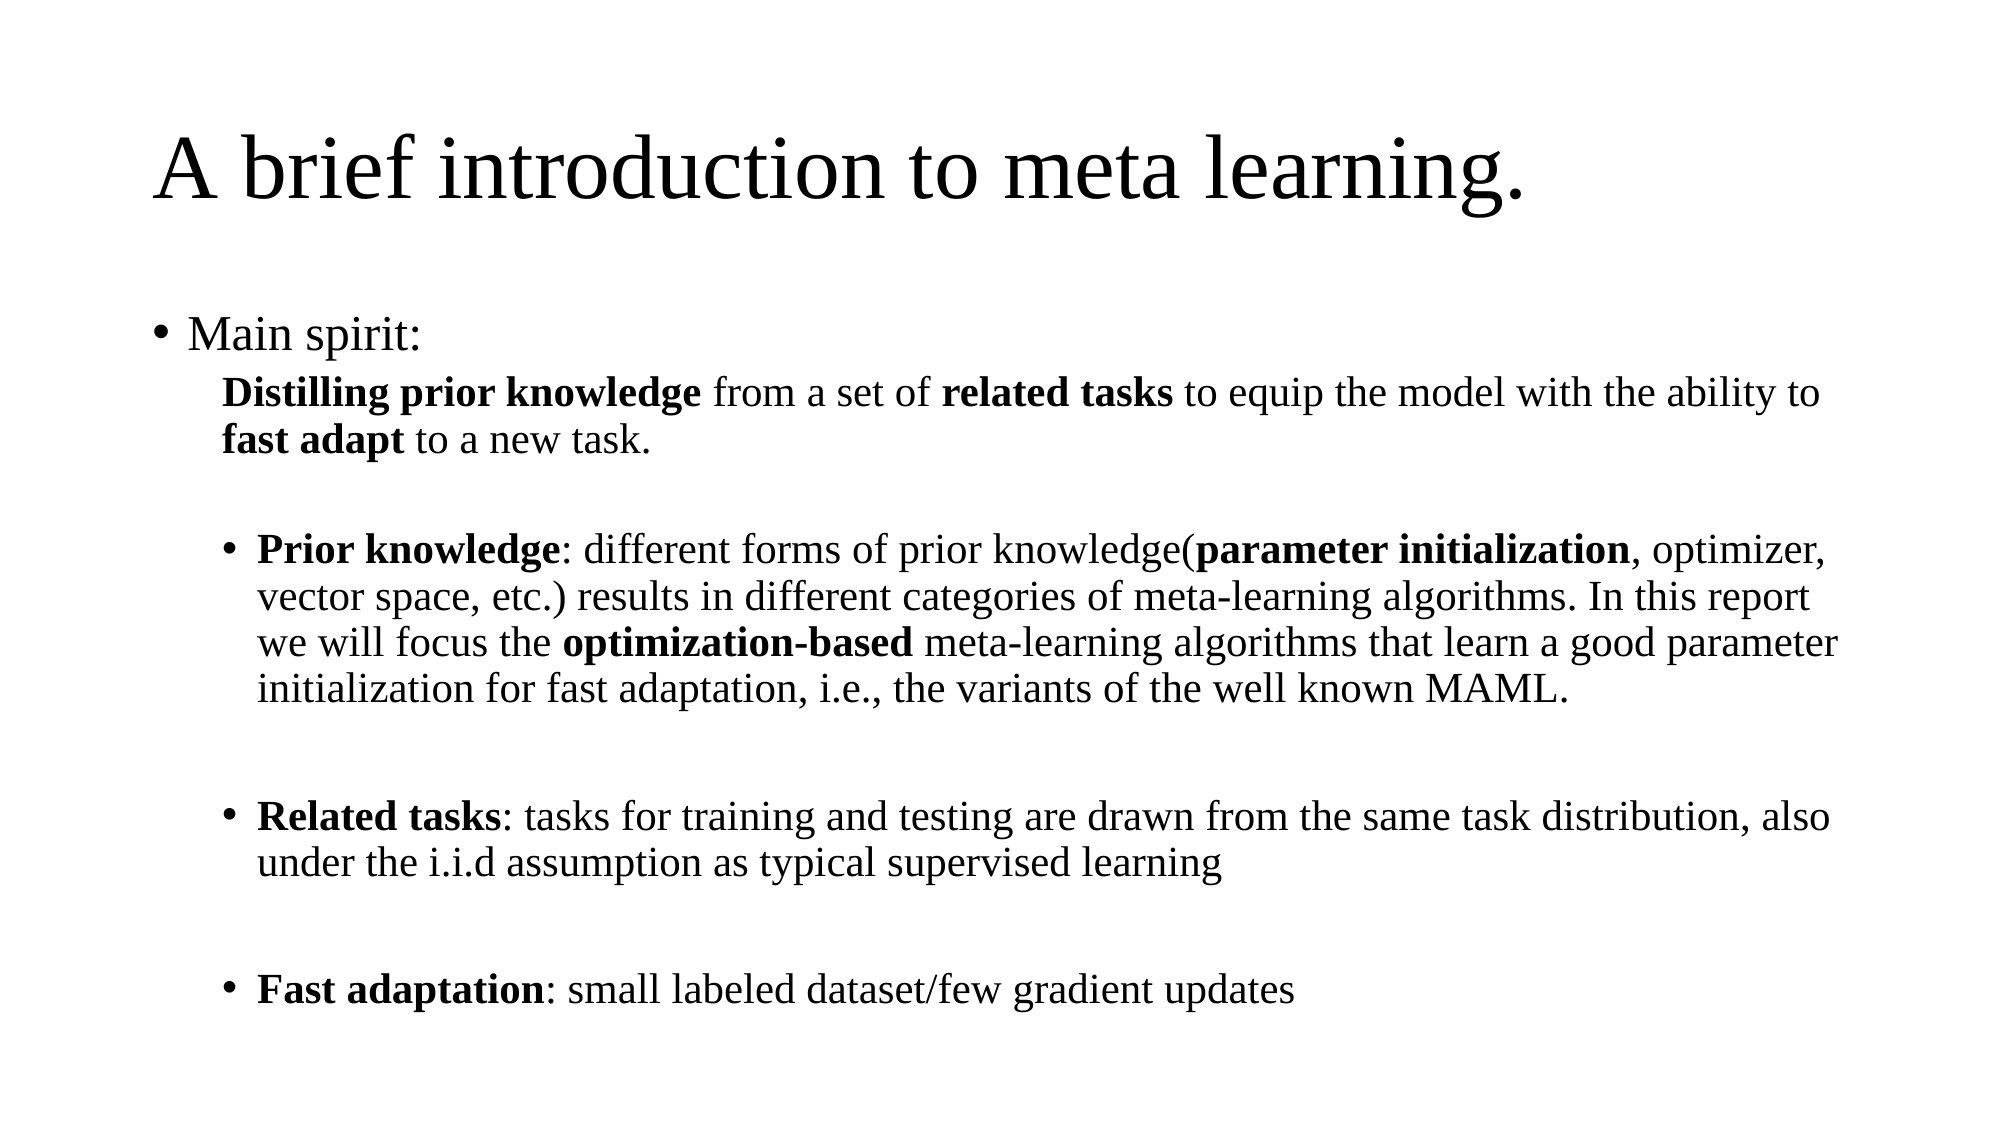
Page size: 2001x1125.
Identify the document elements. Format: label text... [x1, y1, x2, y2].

list Main spirit: Distilling prior knowledge from a set of related tasks to equip the model with the ability to fast adapt to a new task. Prior knowledge: different forms of prior knowledge(parameter initialization, optimizer, vector space, etc.) results in different categories of meta-learning algorithms. In this report we will focus the optimization-based meta-learning algorithms that learn a good parameter initialization for fast adaptation, i.e., the variants of the well known MAML. Related tasks: tasks for training and testing are drawn from the same task distribution, also under the i.i.d assumption as typical supervised learning Fast adaptation: small labeled dataset/few gradient updates [137, 299, 1863, 1066]
title A brief introduction to meta learning. [137, 59, 1863, 278]
